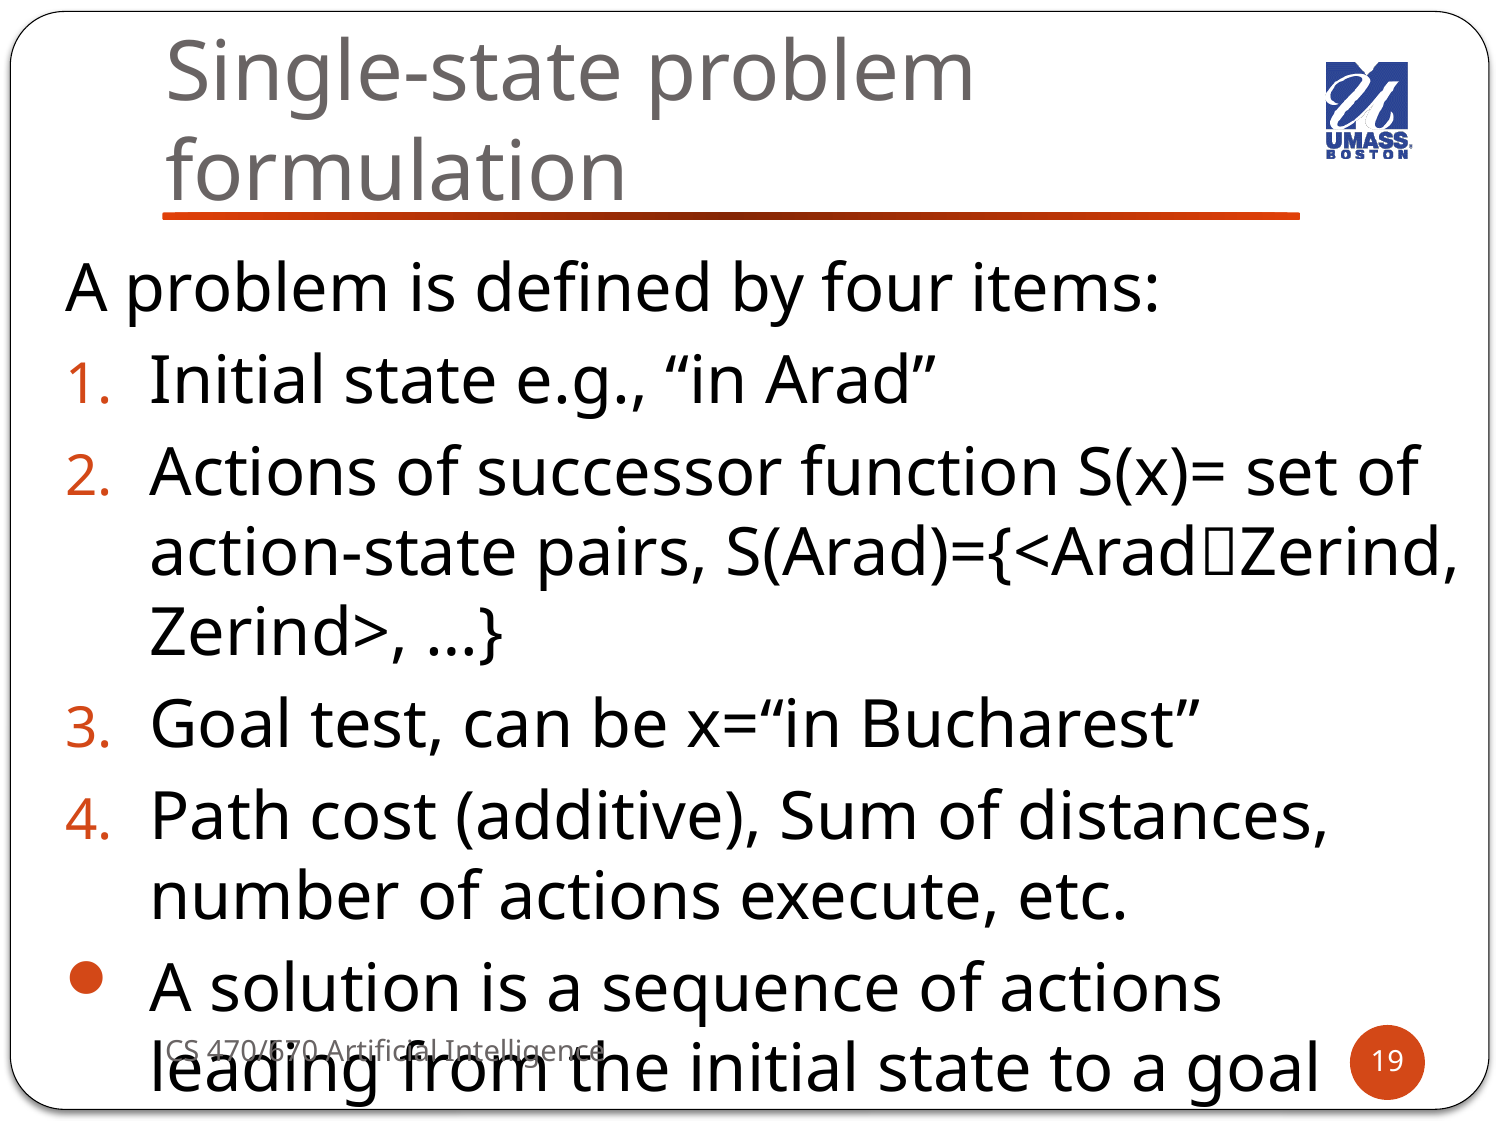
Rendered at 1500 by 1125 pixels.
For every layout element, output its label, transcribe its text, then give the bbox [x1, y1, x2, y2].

title Single-state problem formulation [149, 44, 1426, 233]
slide_number 19 [1349, 1024, 1425, 1100]
footer CS 470/670 Artificial Intelligence [150, 1012, 800, 1088]
list A problem is defined by four items: Initial state e.g., “in Arad” Actions of successor function S(x)= set of action-state pairs, S(Arad)={<AradZerind, Zerind>, …} Goal test, can be x=“in Bucharest” Path cost (additive), Sum of distances, number of actions execute, etc. A solution is a sequence of actions leading from the initial state to a goal state [49, 237, 1488, 988]
